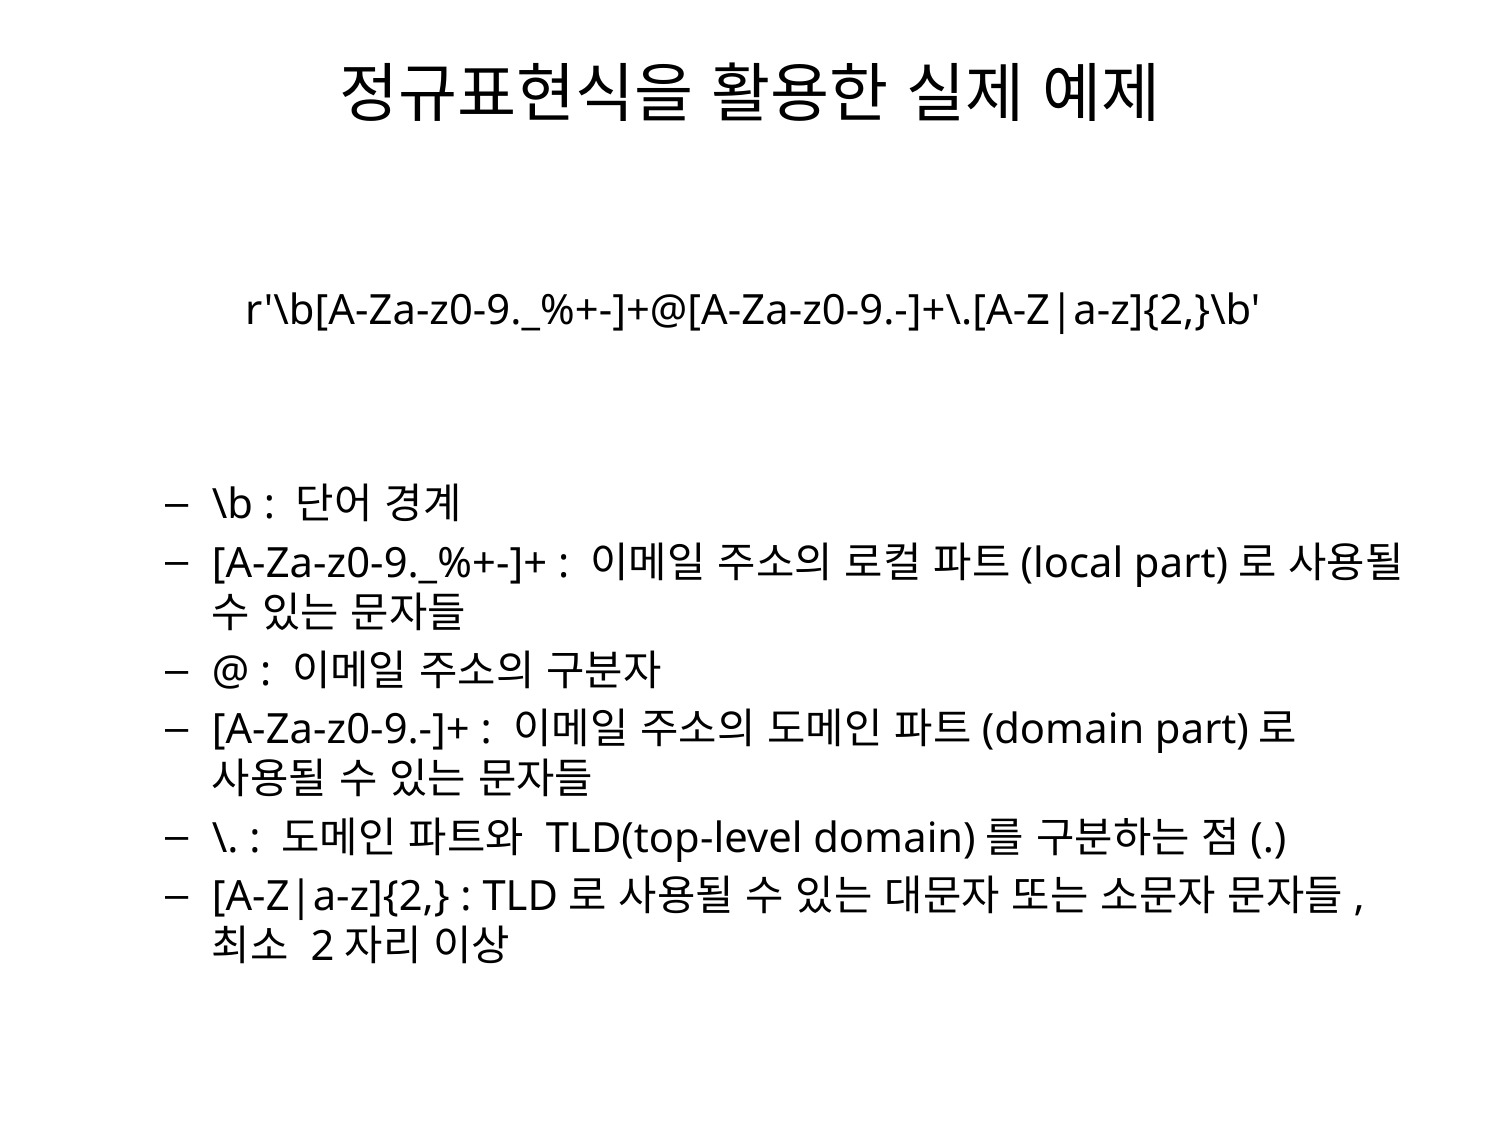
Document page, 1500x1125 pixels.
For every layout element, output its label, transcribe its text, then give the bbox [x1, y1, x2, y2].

text_box r'\b[A-Za-z0-9._%+-]+@[A-Za-z0-9.-]+\.[A-Z|a-z]{2,}\b' [230, 275, 1412, 341]
list \b : 단어 경계 [A-Za-z0-9._%+-]+ : 이메일 주소의 로컬 파트(local part)로 사용될 수 있는 문자들 @ : 이메일 주소의 구분자 [A-Za-z0-9.-]+ : 이메일 주소의 도메인 파트(domain part)로 사용될 수 있는 문자들 \. : 도메인 파트와 TLD(top-level domain)를 구분하는 점(.) [A-Z|a-z]{2,} : TLD로 사용될 수 있는 대문자 또는 소문자 문자들, 최소 2자리 이상 [75, 172, 1425, 1005]
title 정규표현식을 활용한 실제 예제 [75, 45, 1425, 138]
